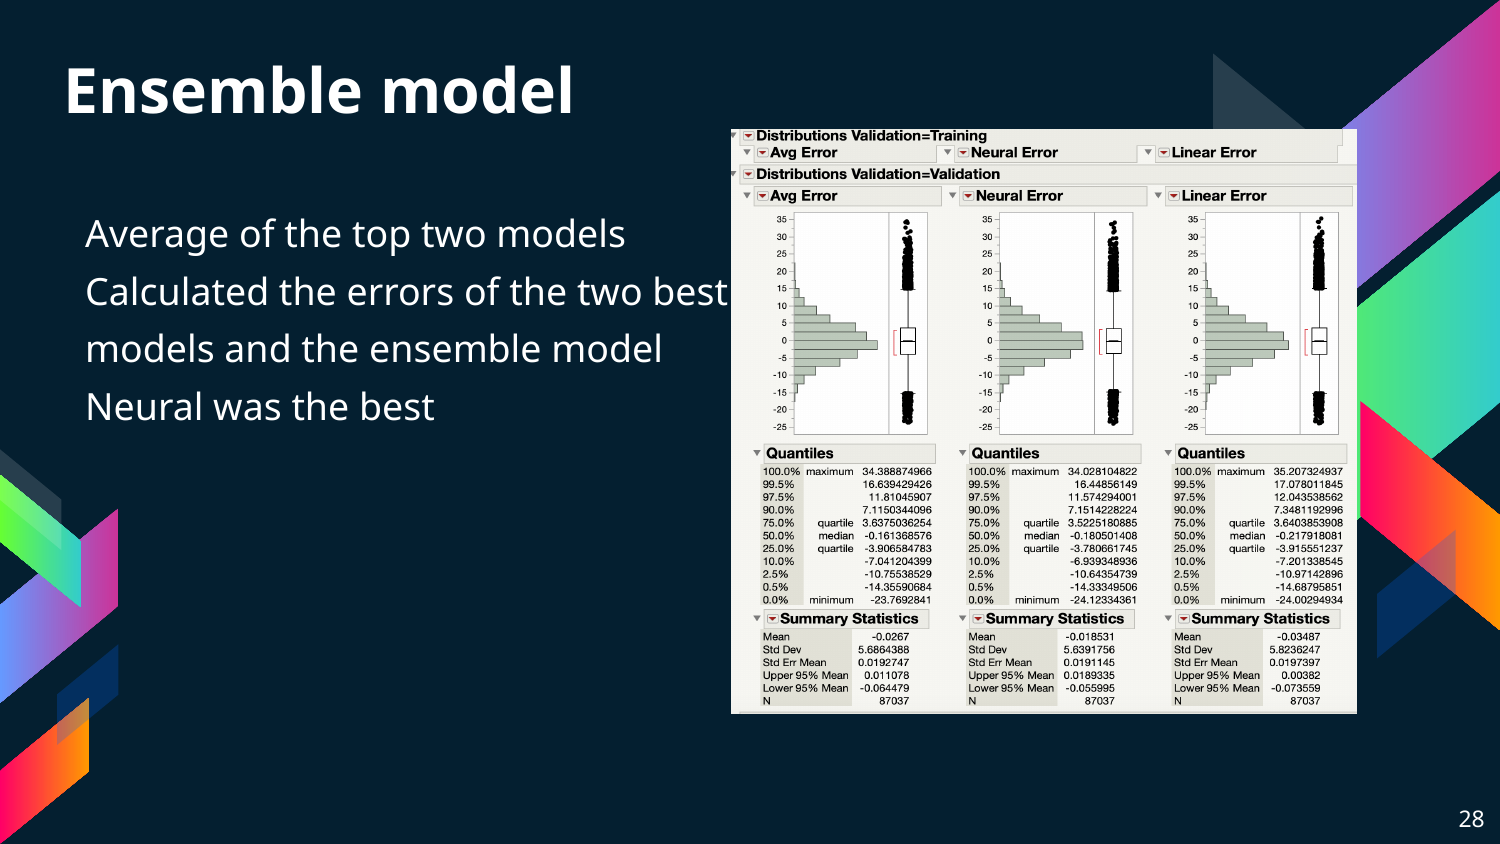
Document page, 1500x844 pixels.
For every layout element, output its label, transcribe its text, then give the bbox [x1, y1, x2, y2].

slide_number 28 [1403, 789, 1500, 844]
list Average of the top two models Calculated the errors of the two best models and the ensemble model Neural was the best [70, 195, 725, 649]
title Ensemble model [48, 36, 611, 141]
picture [730, 129, 1357, 715]
